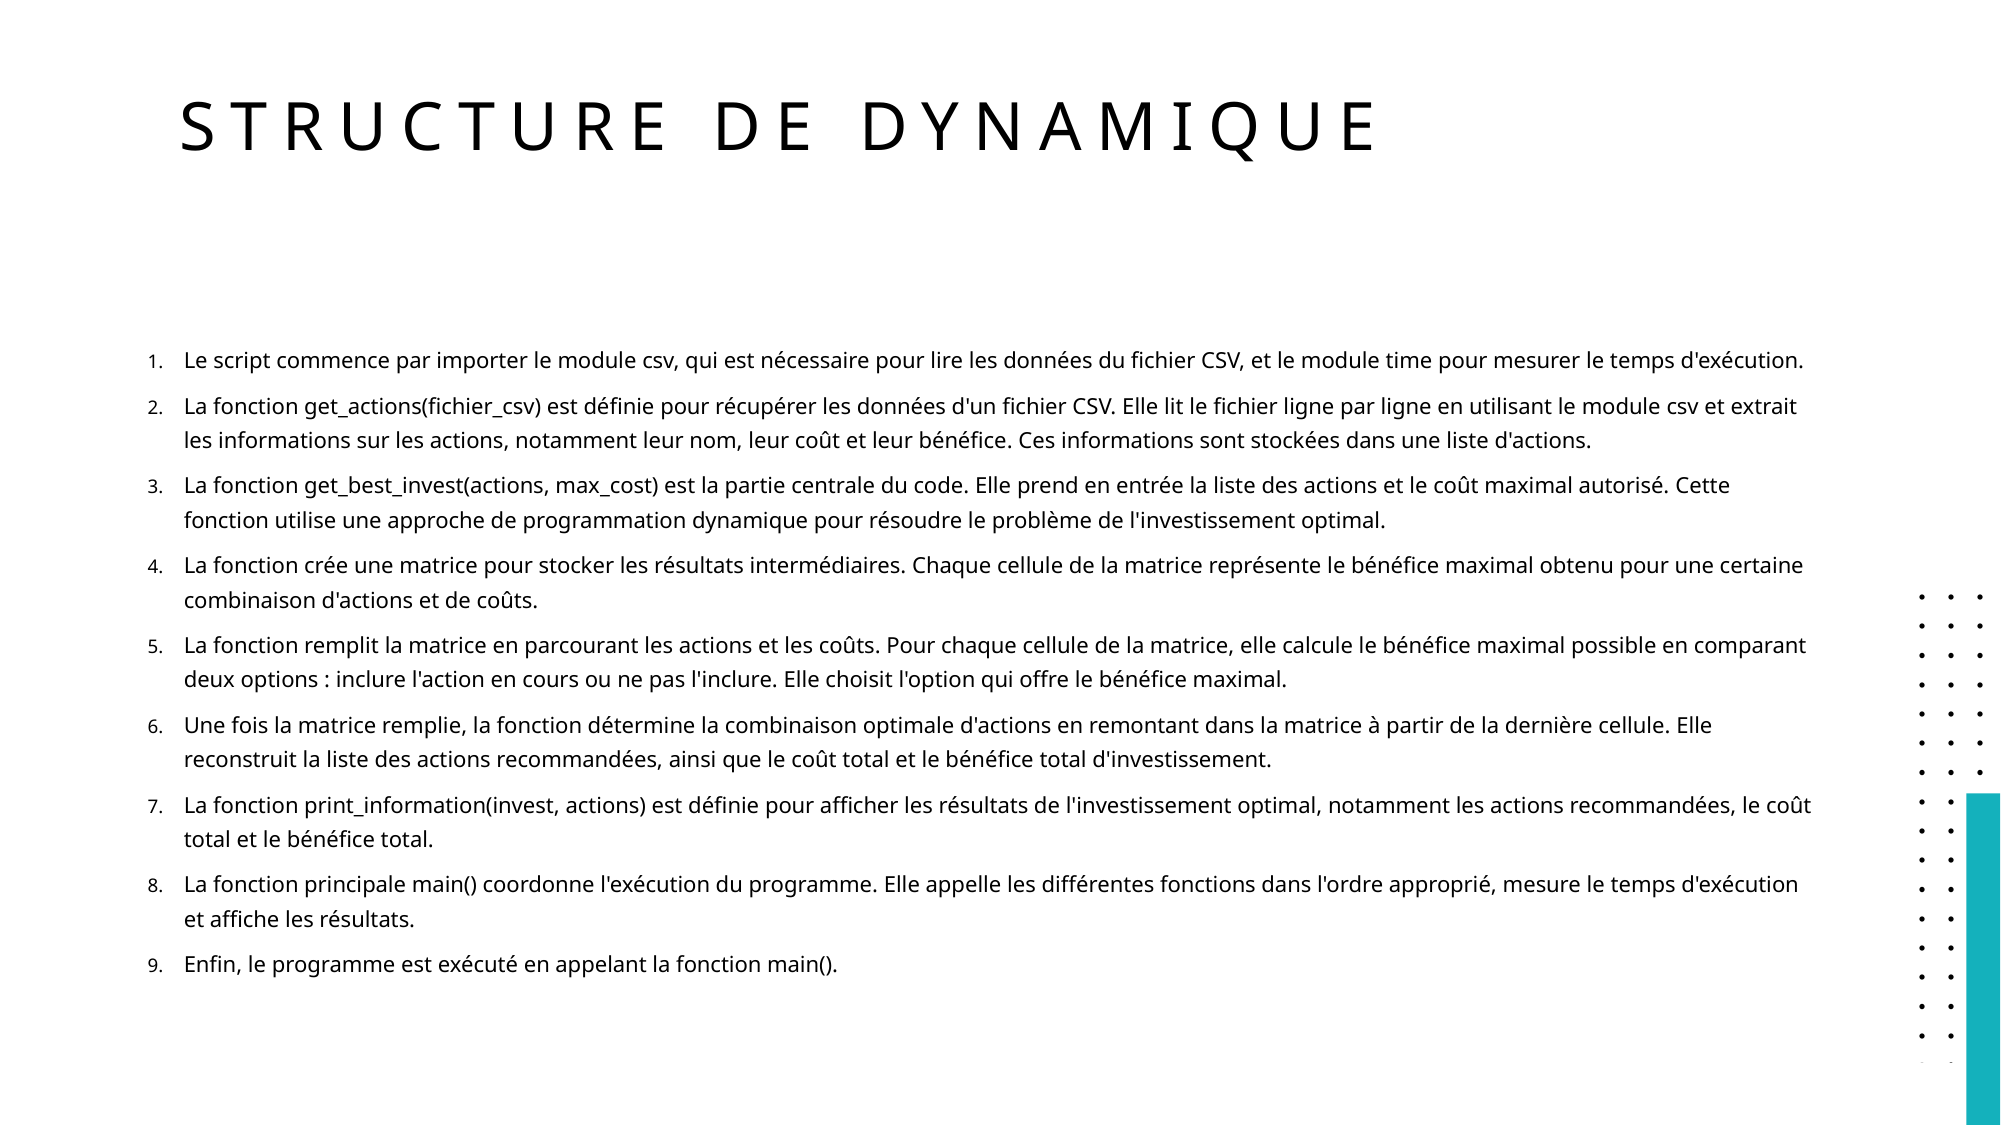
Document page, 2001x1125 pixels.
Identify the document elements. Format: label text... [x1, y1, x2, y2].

list Le script commence par importer le module csv, qui est nécessaire pour lire les données du fichier CSV, et le module time pour mesurer le temps d'exécution. La fonction get_actions(fichier_csv) est définie pour récupérer les données d'un fichier CSV. Elle lit le fichier ligne par ligne en utilisant le module csv et extrait les informations sur les actions, notamment leur nom, leur coût et leur bénéfice. Ces informations sont stockées dans une liste d'actions. La fonction get_best_invest(actions, max_cost) est la partie centrale du code. Elle prend en entrée la liste des actions et le coût maximal autorisé. Cette fonction utilise une approche de programmation dynamique pour résoudre le problème de l'investissement optimal. La fonction crée une matrice pour stocker les résultats intermédiaires. Chaque cellule de la matrice représente le bénéfice maximal obtenu pour une certaine combinaison d'actions et de coûts. La fonction remplit la matrice en parcourant les actions et les coûts. Pour chaque cellule de la matrice, elle calcule le bénéfice maximal possible en comparant deux options : inclure l'action en cours ou ne pas l'inclure. Elle choisit l'option qui offre le bénéfice maximal. Une fois la matrice remplie, la fonction détermine la combinaison optimale d'actions en remontant dans la matrice à partir de la dernière cellule. Elle reconstruit la liste des actions recommandées, ainsi que le coût total et le bénéfice total d'investissement. La fonction print_information(invest, actions) est définie pour afficher les résultats de l'investissement optimal, notamment les actions recommandées, le coût total et le bénéfice total. La fonction principale main() coordonne l'exécution du programme. Elle appelle les différentes fonctions dans l'ordre approprié, mesure le temps d'exécution et affiche les résultats. Enfin, le programme est exécuté en appelant la fonction main(). [132, 331, 1832, 1007]
title Structure de Dynamique [164, 0, 1818, 172]
picture [1907, 582, 1994, 1064]
